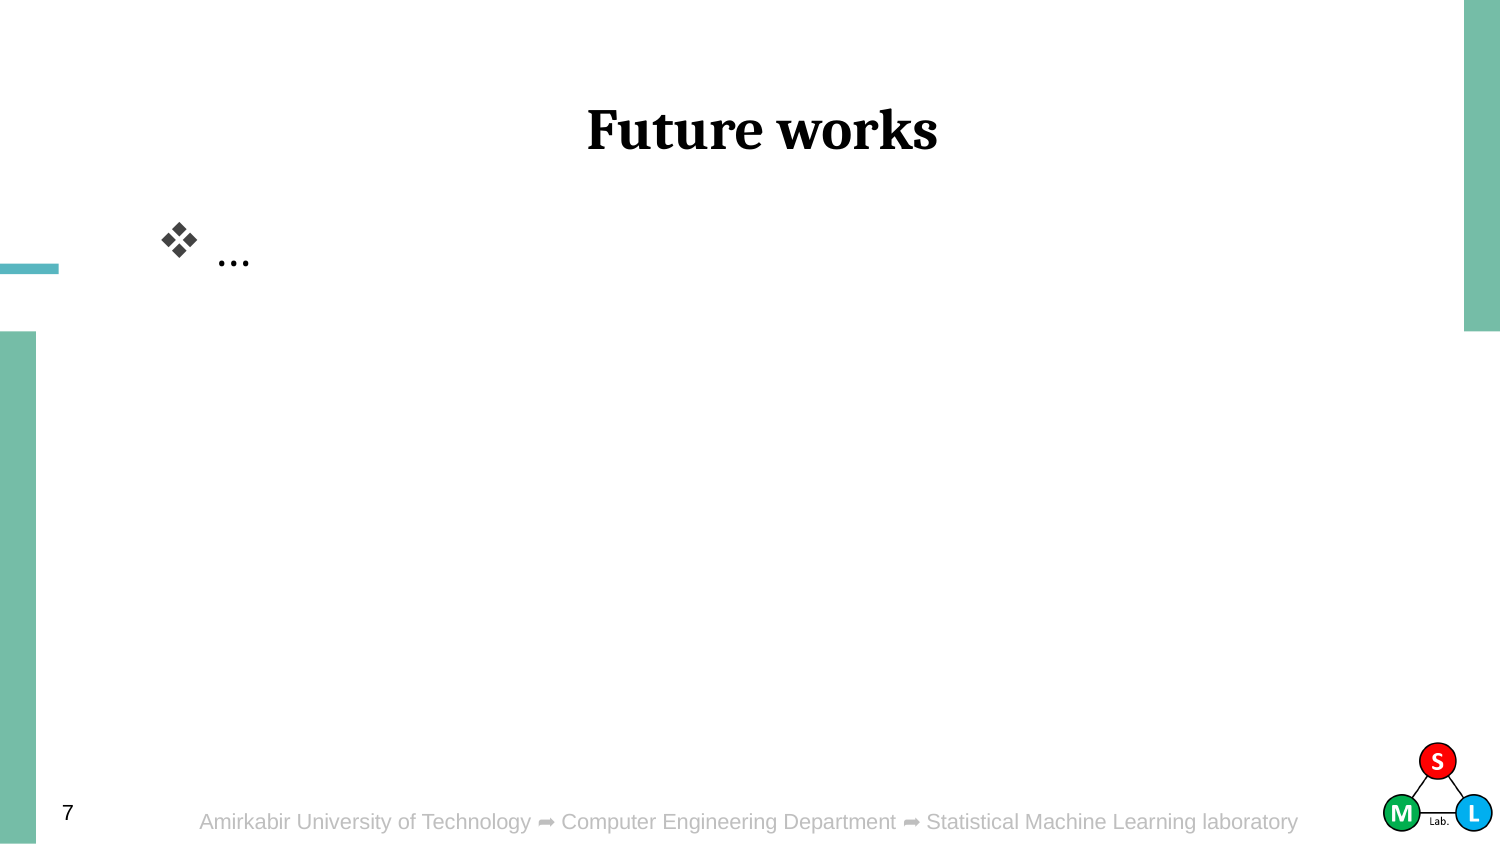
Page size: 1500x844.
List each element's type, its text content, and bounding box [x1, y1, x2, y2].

title Future works [124, 61, 1376, 156]
picture [1374, 737, 1500, 833]
list … [117, 171, 1383, 757]
